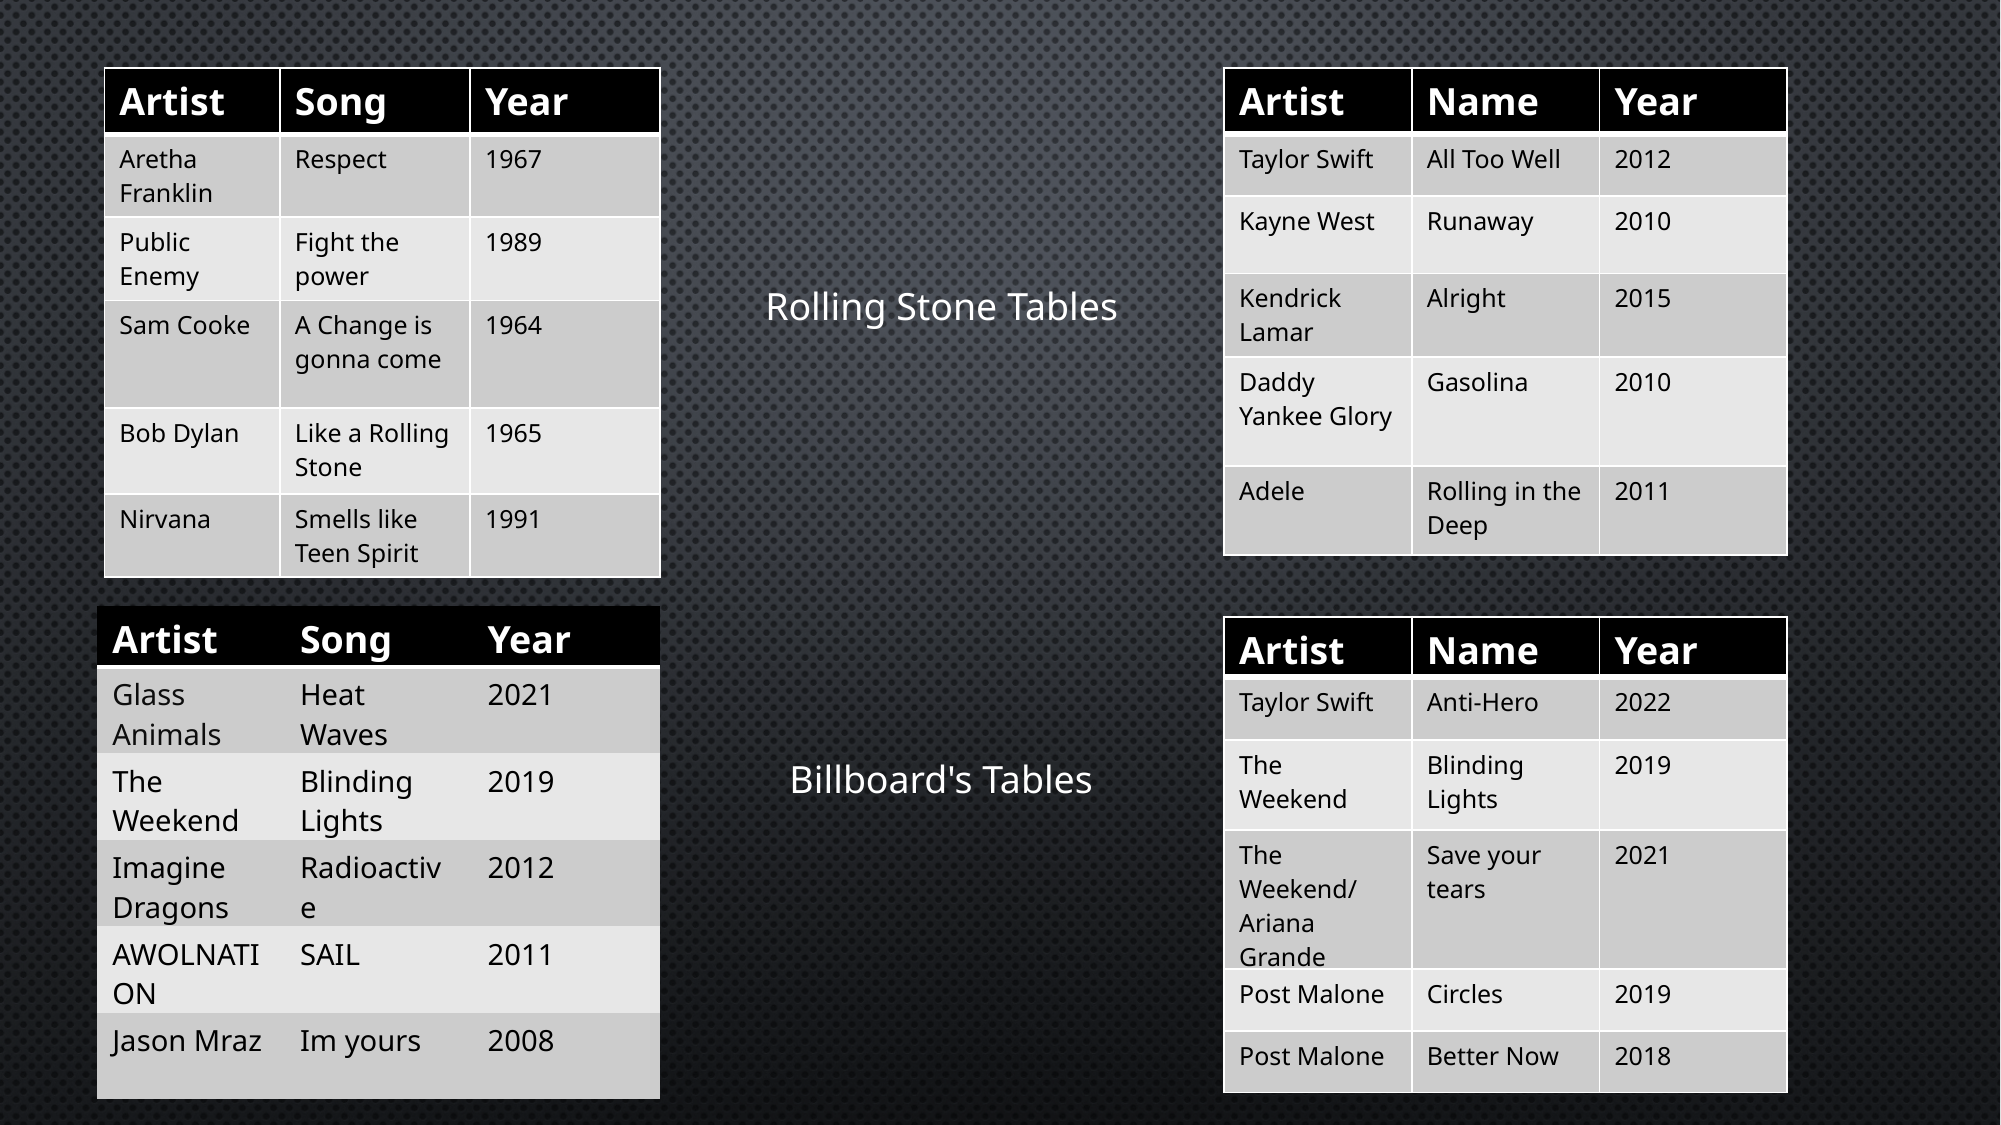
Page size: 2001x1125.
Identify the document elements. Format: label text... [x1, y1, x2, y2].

table_cell 2010 [1600, 197, 1786, 273]
table_header Song [285, 606, 473, 665]
table_cell Radioactive [285, 840, 473, 926]
table_cell 1989 [471, 218, 659, 300]
table_cell Blinding Lights [1413, 741, 1599, 829]
table_cell 1964 [471, 301, 659, 407]
table_cell Runaway [1413, 197, 1599, 273]
table_cell 2011 [1600, 467, 1786, 554]
table_cell Like a Rolling Stone [281, 409, 469, 493]
table_cell Post Malone [1225, 970, 1411, 1030]
text_box Billboard's Tables [774, 748, 1176, 809]
table_cell Public Enemy [105, 218, 279, 300]
table_cell Jason Mraz [97, 1013, 285, 1099]
table_cell SAIL [285, 926, 473, 1013]
list [89, 391, 1715, 780]
table_header Artist [105, 69, 279, 132]
table_cell Aretha Franklin [105, 137, 279, 216]
table_cell Taylor Swift [1225, 137, 1411, 195]
table_header Year [471, 69, 659, 132]
table_cell Gasolina [1413, 358, 1599, 465]
table_cell Kendrick Lamar [1225, 274, 1411, 356]
table_cell 1967 [471, 137, 659, 216]
table_cell The Weekend [1225, 741, 1411, 829]
table_cell Circles [1413, 970, 1599, 1030]
table_cell All Too Well [1413, 137, 1599, 195]
table_cell Save your tears [1413, 831, 1599, 968]
table_cell 2022 [1600, 680, 1786, 739]
table_cell Sam Cooke [105, 301, 279, 407]
table_cell Respect [281, 137, 469, 216]
table_cell Taylor Swift [1225, 680, 1411, 739]
table_cell 2012 [473, 840, 660, 926]
table_cell 2021 [473, 669, 660, 753]
table_cell Better Now [1413, 1032, 1599, 1092]
table_header Year [473, 606, 660, 665]
table_cell Glass Animals [97, 669, 285, 753]
table_header Artist [1225, 618, 1411, 674]
table_cell The Weekend [97, 753, 285, 840]
table_header Name [1413, 69, 1599, 131]
table_cell Fight the power [281, 218, 469, 300]
table_cell Adele [1225, 467, 1411, 554]
table_cell Heat Waves [285, 669, 473, 753]
table_cell Rolling in the Deep [1413, 467, 1599, 554]
table_cell 2019 [473, 753, 660, 840]
table_cell 2015 [1600, 274, 1786, 356]
table_header Year [1600, 618, 1786, 674]
table_cell Post Malone [1225, 1032, 1411, 1092]
table_cell Smells like Teen Spirit [281, 495, 469, 576]
table_cell Bob Dylan [105, 409, 279, 493]
table_cell 2011 [473, 926, 660, 1013]
table_cell Nirvana [105, 495, 279, 576]
table_cell AWOLNATION [97, 926, 285, 1013]
table_cell 2019 [1600, 970, 1786, 1030]
table_header Artist [97, 606, 285, 665]
table_cell Im yours [285, 1013, 473, 1099]
table_header Artist [1225, 69, 1411, 131]
table_cell Blinding Lights [285, 753, 473, 840]
table_cell 2018 [1600, 1032, 1786, 1092]
table_cell 2021 [1600, 831, 1786, 968]
table_cell Anti-Hero [1413, 680, 1599, 739]
text_box Rolling Stone Tables [750, 275, 1199, 335]
table_cell The Weekend/ Ariana Grande [1225, 831, 1411, 968]
table_cell 2010 [1600, 358, 1786, 465]
table_header Name [1413, 618, 1599, 674]
table_cell 1991 [471, 495, 659, 576]
table_cell Imagine Dragons [97, 840, 285, 926]
table_header Song [281, 69, 469, 132]
table_cell Alright [1413, 274, 1599, 356]
table_cell Daddy Yankee Glory [1225, 358, 1411, 465]
table_cell 1965 [471, 409, 659, 493]
table_cell 2019 [1600, 741, 1786, 829]
table_cell Kayne West [1225, 197, 1411, 273]
table_cell A Change is gonna come [281, 301, 469, 407]
table_cell 2012 [1600, 137, 1786, 195]
table_cell 2008 [473, 1013, 660, 1099]
table_header Year [1600, 69, 1786, 131]
